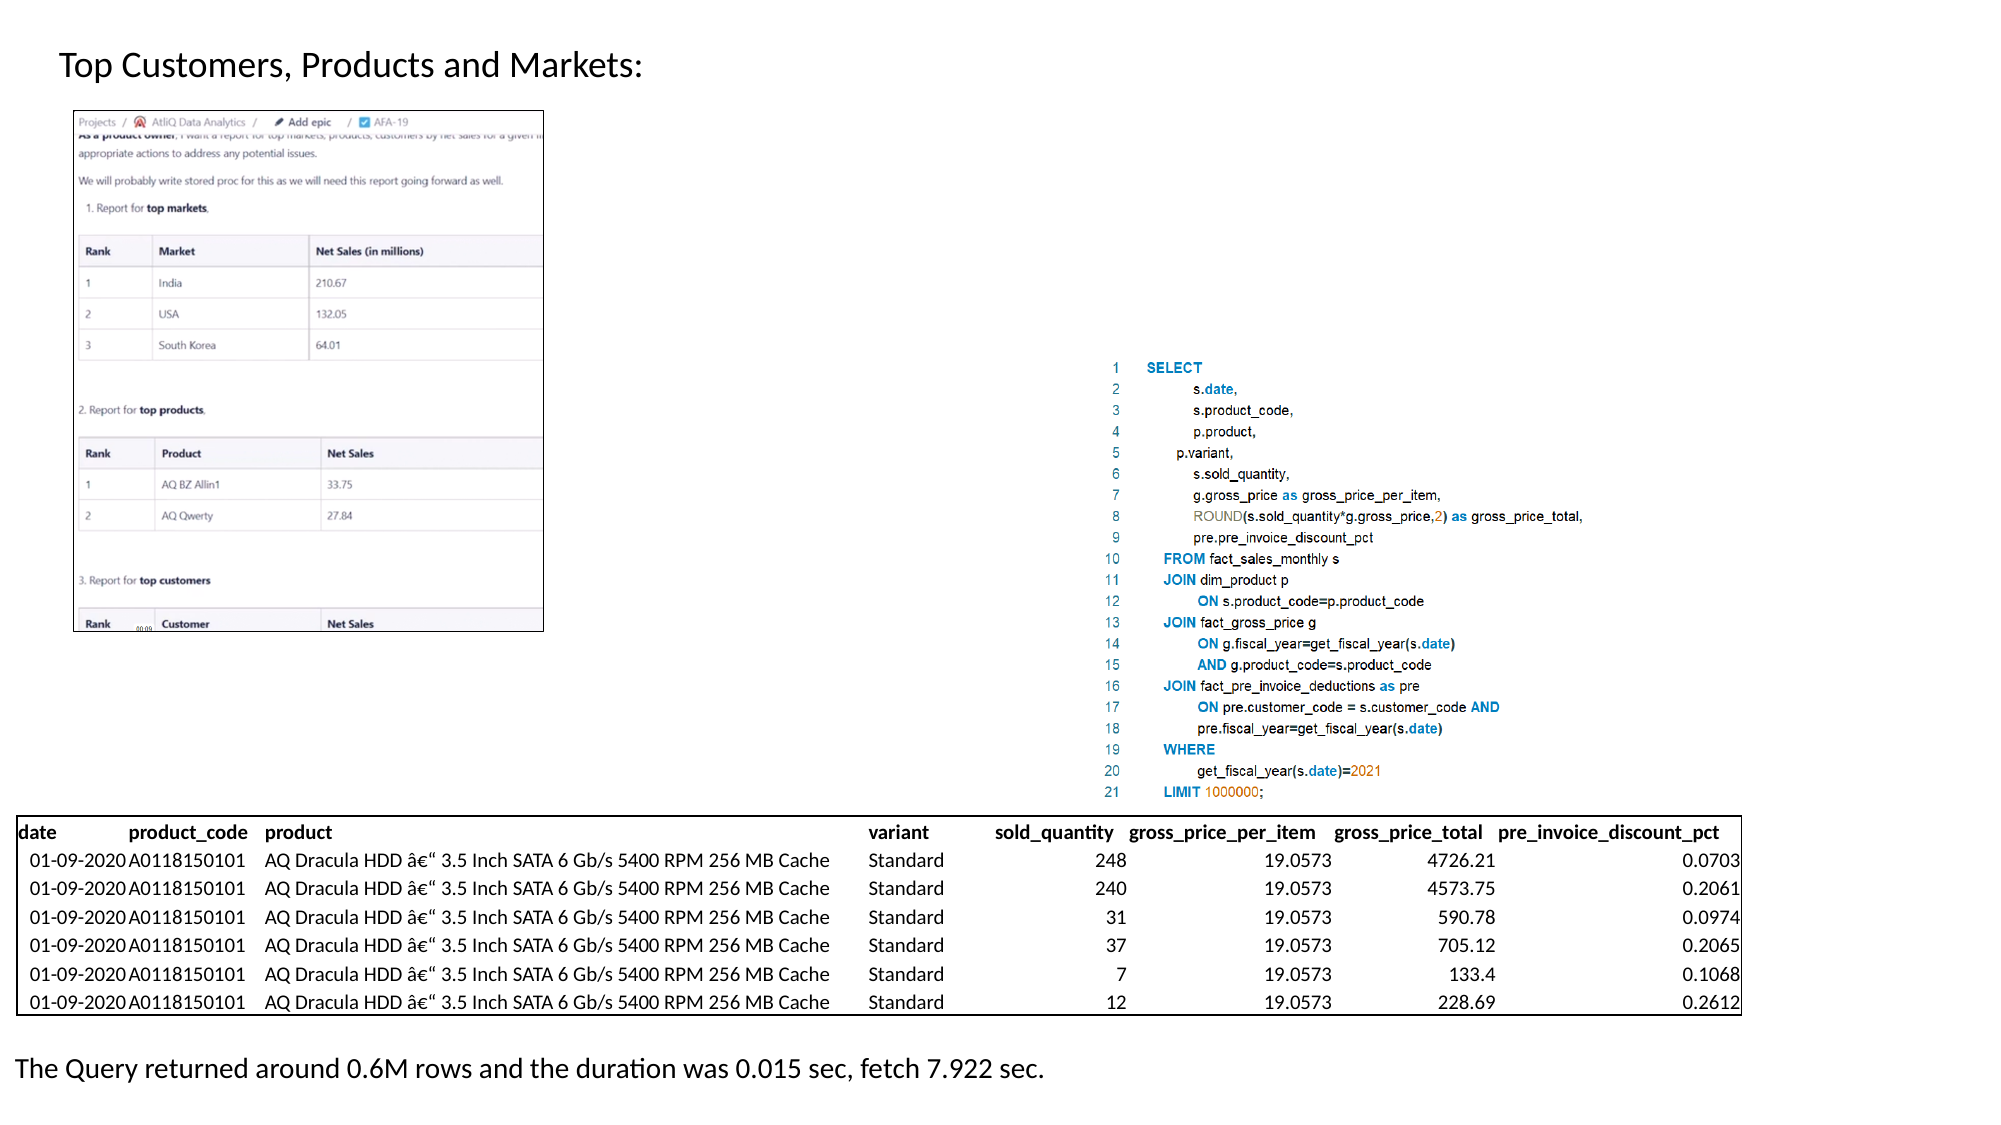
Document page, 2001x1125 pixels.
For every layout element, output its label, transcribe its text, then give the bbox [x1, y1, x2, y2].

table_cell 19.0573 [1128, 844, 1333, 873]
table_cell Standard [867, 986, 994, 1014]
table_cell 37 [994, 930, 1128, 958]
table_header pre_invoice_discount_pct [1497, 817, 1741, 844]
table_header gross_price_total [1333, 817, 1497, 844]
table_cell 0.0703 [1497, 844, 1741, 873]
table_header sold_quantity [994, 817, 1128, 844]
table_header variant [867, 817, 994, 844]
table_cell A0118150101 [127, 930, 264, 958]
table_cell 248 [994, 844, 1128, 873]
table_cell Standard [867, 958, 994, 986]
text_box Top Customers, Products and Markets: [43, 32, 937, 92]
table_cell 4573.75 [1333, 873, 1497, 901]
table_cell A0118150101 [127, 873, 264, 901]
table_cell Standard [867, 873, 994, 901]
table_cell 12 [994, 986, 1128, 1014]
table_cell 01-09-2020 [18, 873, 127, 901]
table_header product [264, 817, 867, 844]
table_cell AQ Dracula HDD â€“ 3.5 Inch SATA 6 Gb/s 5400 RPM 256 MB Cache [264, 986, 867, 1014]
table_cell 7 [994, 958, 1128, 986]
table_cell 590.78 [1333, 901, 1497, 930]
table_cell AQ Dracula HDD â€“ 3.5 Inch SATA 6 Gb/s 5400 RPM 256 MB Cache [264, 901, 867, 930]
table_header date [18, 817, 127, 844]
table_cell AQ Dracula HDD â€“ 3.5 Inch SATA 6 Gb/s 5400 RPM 256 MB Cache [264, 958, 867, 986]
table_cell 01-09-2020 [18, 958, 127, 986]
table_cell 01-09-2020 [18, 930, 127, 958]
table_cell 19.0573 [1128, 958, 1333, 986]
table_cell 0.2065 [1497, 930, 1741, 958]
table_cell 01-09-2020 [18, 844, 127, 873]
picture [73, 109, 544, 632]
table_cell 228.69 [1333, 986, 1497, 1014]
table_cell 19.0573 [1128, 901, 1333, 930]
table_cell 01-09-2020 [18, 901, 127, 930]
table_cell AQ Dracula HDD â€“ 3.5 Inch SATA 6 Gb/s 5400 RPM 256 MB Cache [264, 844, 867, 873]
table_cell 0.0974 [1497, 901, 1741, 930]
table_cell 19.0573 [1128, 873, 1333, 901]
table_cell A0118150101 [127, 986, 264, 1014]
table_cell A0118150101 [127, 901, 264, 930]
table_cell 240 [994, 873, 1128, 901]
table_cell Standard [867, 901, 994, 930]
table_cell 0.1068 [1497, 958, 1741, 986]
table_header gross_price_per_item [1128, 817, 1333, 844]
table_cell AQ Dracula HDD â€“ 3.5 Inch SATA 6 Gb/s 5400 RPM 256 MB Cache [264, 930, 867, 958]
table_cell 19.0573 [1128, 930, 1333, 958]
table_cell 31 [994, 901, 1128, 930]
table_header product_code [127, 817, 264, 844]
table_cell A0118150101 [127, 958, 264, 986]
table_cell AQ Dracula HDD â€“ 3.5 Inch SATA 6 Gb/s 5400 RPM 256 MB Cache [264, 873, 867, 901]
table_cell Standard [867, 844, 994, 873]
picture [1099, 357, 1596, 803]
table_cell 705.12 [1333, 930, 1497, 958]
table_cell 133.4 [1333, 958, 1497, 986]
table_cell 0.2061 [1497, 873, 1741, 901]
table_cell 0.2612 [1497, 986, 1741, 1014]
table_cell A0118150101 [127, 844, 264, 873]
table_cell 19.0573 [1128, 986, 1333, 1014]
table_cell Standard [867, 930, 994, 958]
text_box The Query returned around 0.6M rows and the duration was 0.015 sec, fetch 7.922 sec. [0, 1042, 1913, 1092]
table_cell 4726.21 [1333, 844, 1497, 873]
table_cell 01-09-2020 [18, 986, 127, 1014]
